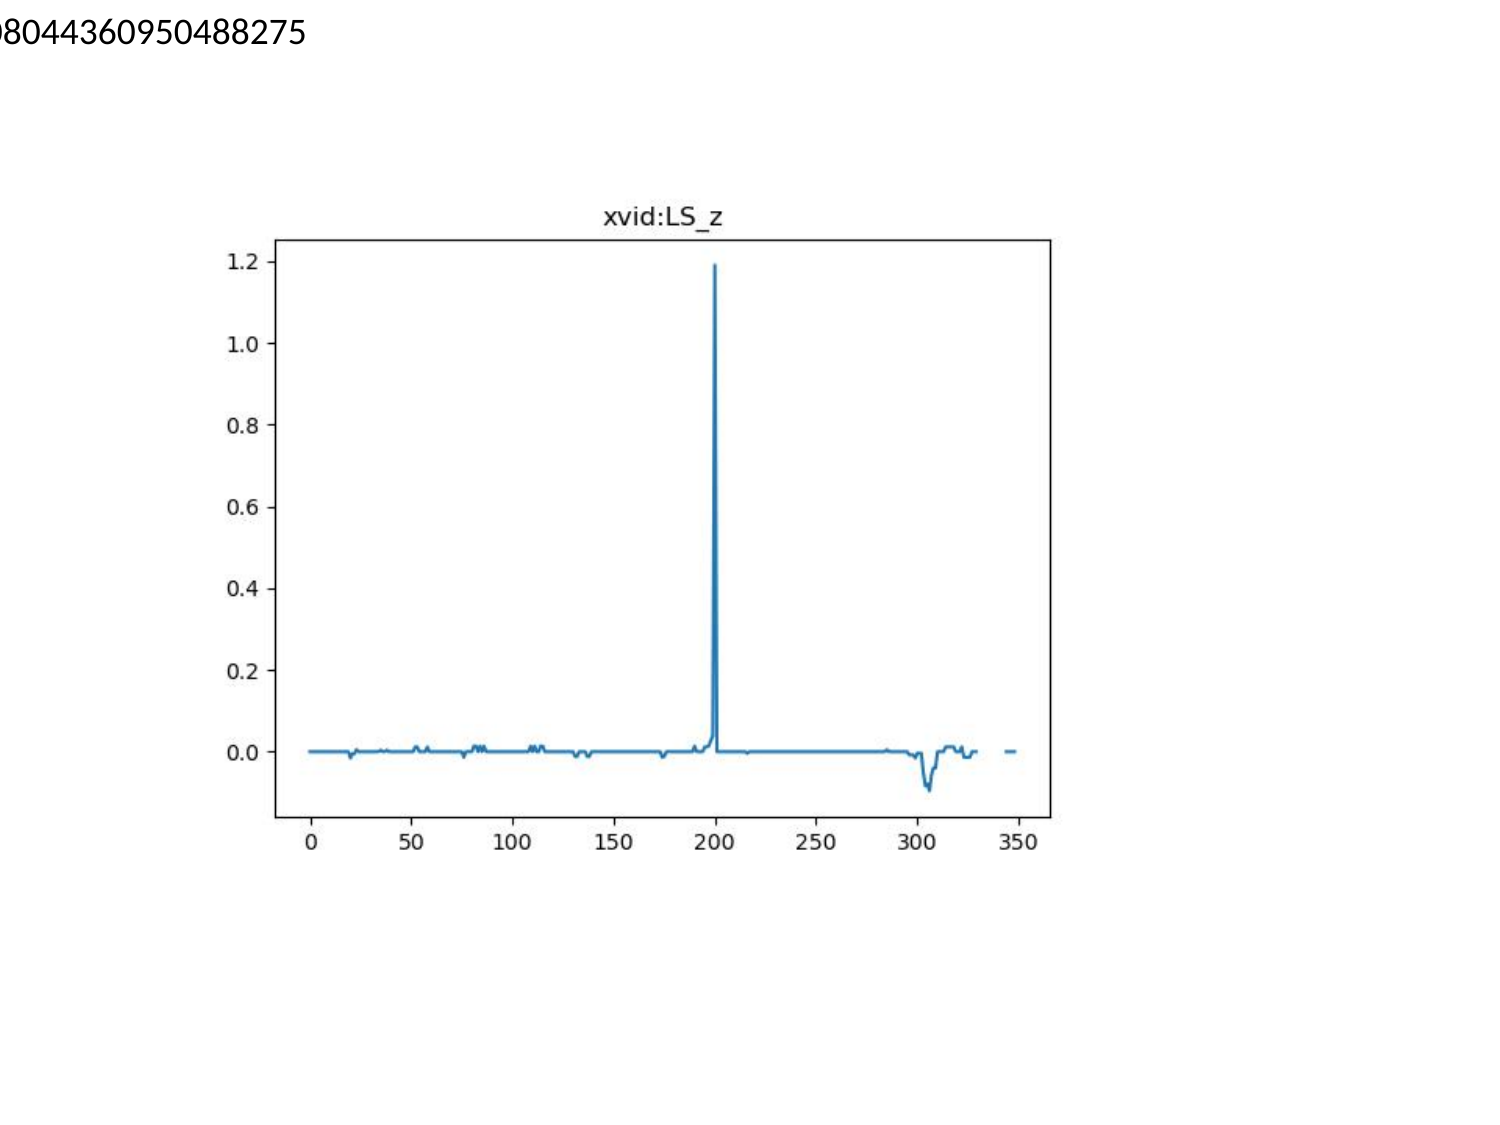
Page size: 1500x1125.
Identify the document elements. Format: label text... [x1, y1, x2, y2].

text_box RMSE xvid-LS_z : 0.08044360950488275 [0, 0, 322, 60]
picture [149, 149, 1151, 901]
